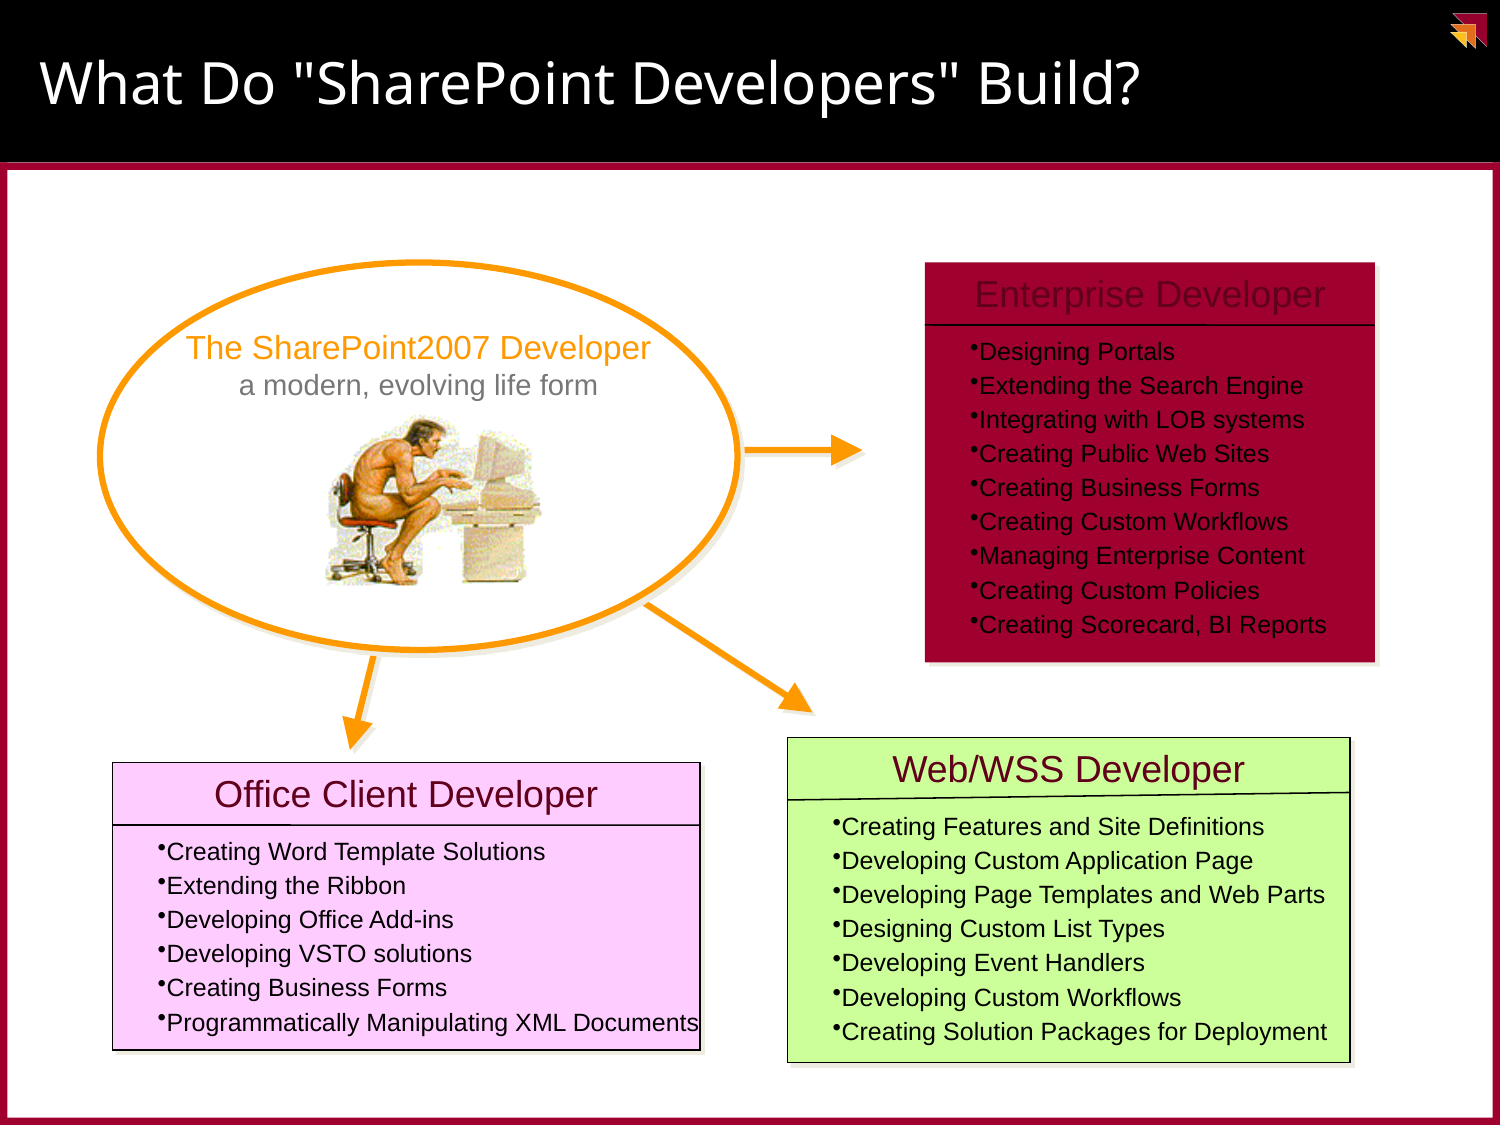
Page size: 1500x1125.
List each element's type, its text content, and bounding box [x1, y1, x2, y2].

text_box [742, 439, 863, 461]
text_box Designing Portals Extending the Search Engine Integrating with LOB systems Creating Public Web Sites Creating Business Forms Creating Custom Workflows Managing Enterprise Content Creating Custom Policies Creating Scorecard, BI Reports [937, 324, 1325, 550]
text_box Web/WSS Developer [787, 737, 1350, 1063]
text_box The SharePoint2007 Developer a modern, evolving life form [99, 262, 738, 650]
text_box Enterprise Developer [924, 262, 1375, 325]
text_box Enterprise Developer [924, 325, 1375, 663]
title What Do "SharePoint Developers" Build? [24, 12, 1438, 150]
text_box [344, 654, 375, 751]
text_box Creating Features and Site Definitions Developing Custom Application Page Developing Page Templates and Web Parts Designing Custom List Types Developing Event Handlers Developing Custom Workflows Creating Solution Packages for Deployment [799, 800, 1188, 1000]
picture [324, 412, 551, 589]
text_box [644, 603, 813, 713]
picture [1450, 13, 1487, 50]
text_box Office Client Developer [112, 826, 700, 1050]
text_box Office Client Developer [112, 762, 700, 825]
text_box Creating Word Template Solutions Extending the Ribbon Developing Office Add-ins Developing VSTO solutions Creating Business Forms Programmatically Manipulating XML Documents [124, 825, 513, 1000]
